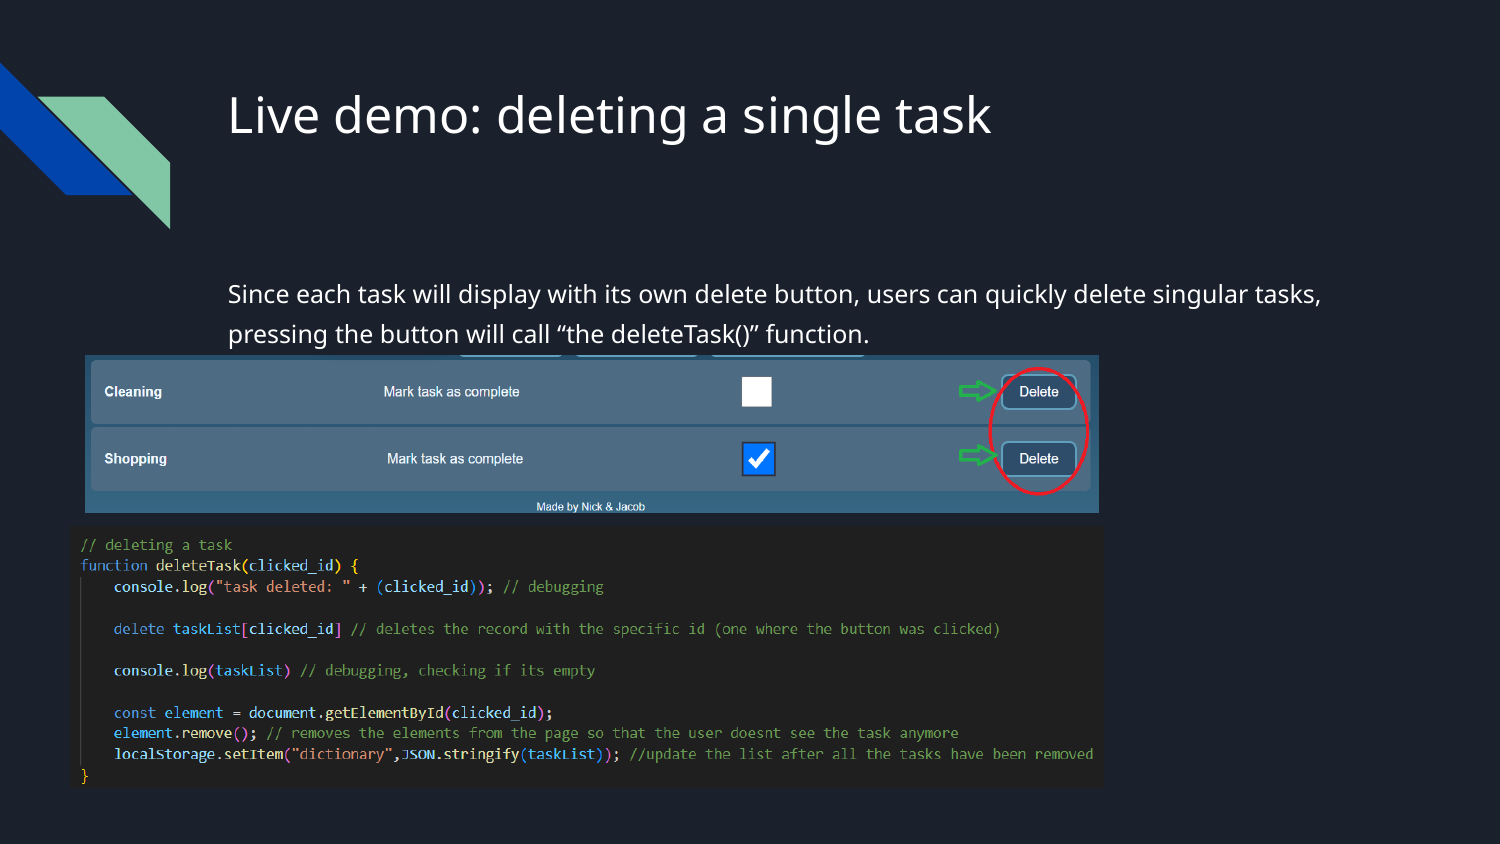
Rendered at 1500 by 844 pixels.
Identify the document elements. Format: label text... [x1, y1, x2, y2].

title Live demo: deleting a single task [212, 64, 1368, 215]
picture [70, 526, 1105, 788]
list Since each task will display with its own delete button, users can quickly delete singular tasks, pressing the button will call “the deleteTask()” function. [212, 257, 1368, 735]
picture [85, 355, 1100, 513]
